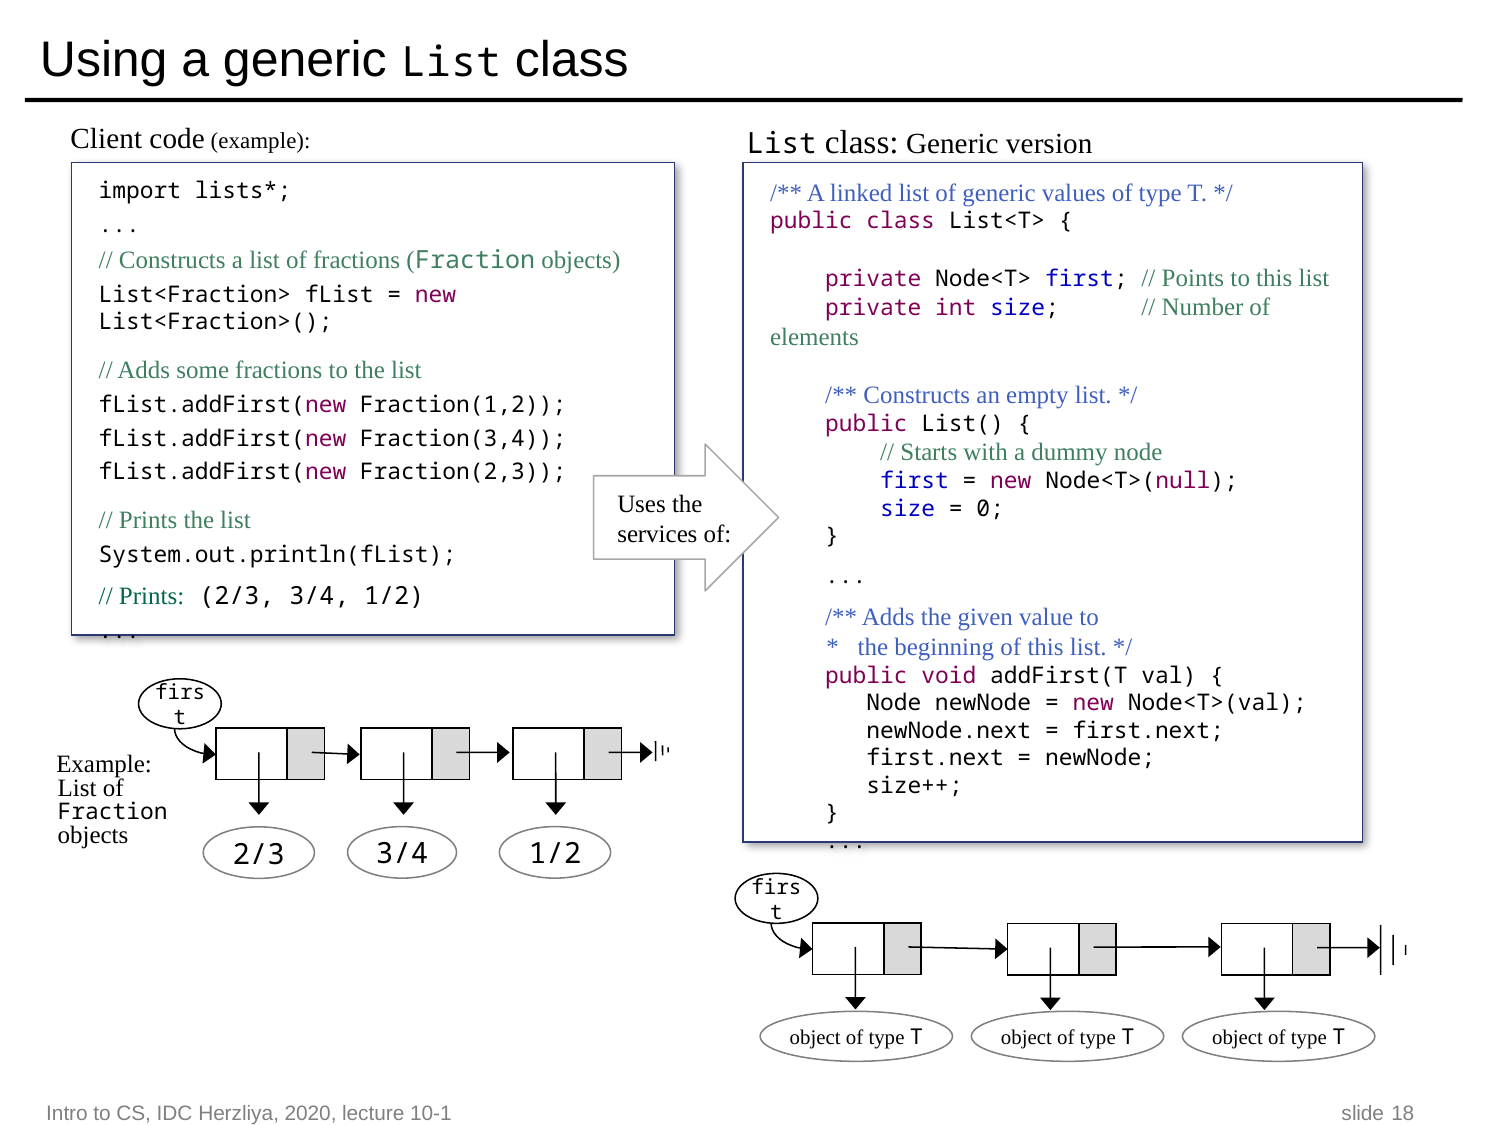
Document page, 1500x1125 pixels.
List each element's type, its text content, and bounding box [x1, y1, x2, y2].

text_box Uses the services of: [593, 444, 779, 591]
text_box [734, 873, 1406, 1062]
text_box /** A linked list of generic values of type T. */ public class List<T> { private Node<T> first; // Points to this list private int size; // Number of elements /** Constructs an empty list. */ public List() { // Starts with a dummy node first = new Node<T>(null); size = 0; } ... /** Adds the given value to * the beginning of this list. */ public void addFirst(T val) { Node newNode = new Node<T>(val); newNode.next = first.next; first.next = newNode; size++; } ... [743, 162, 1363, 843]
text_box List class: Generic version [731, 120, 1207, 171]
title Using a generic List class [24, 12, 1463, 100]
text_box import lists*; ... // Constructs a list of fractions (Fraction objects) List<Fraction> fList = new List<Fraction>(); // Adds some fractions to the list fList.addFirst(new Fraction(1,2)); fList.addFirst(new Fraction(3,4)); fList.addFirst(new Fraction(2,3)); // Prints the list System.out.println(fList); // Prints: (2/3, 3/4, 1/2) ... [71, 162, 675, 636]
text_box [40, 678, 669, 879]
text_box Client code (example): [55, 118, 531, 169]
